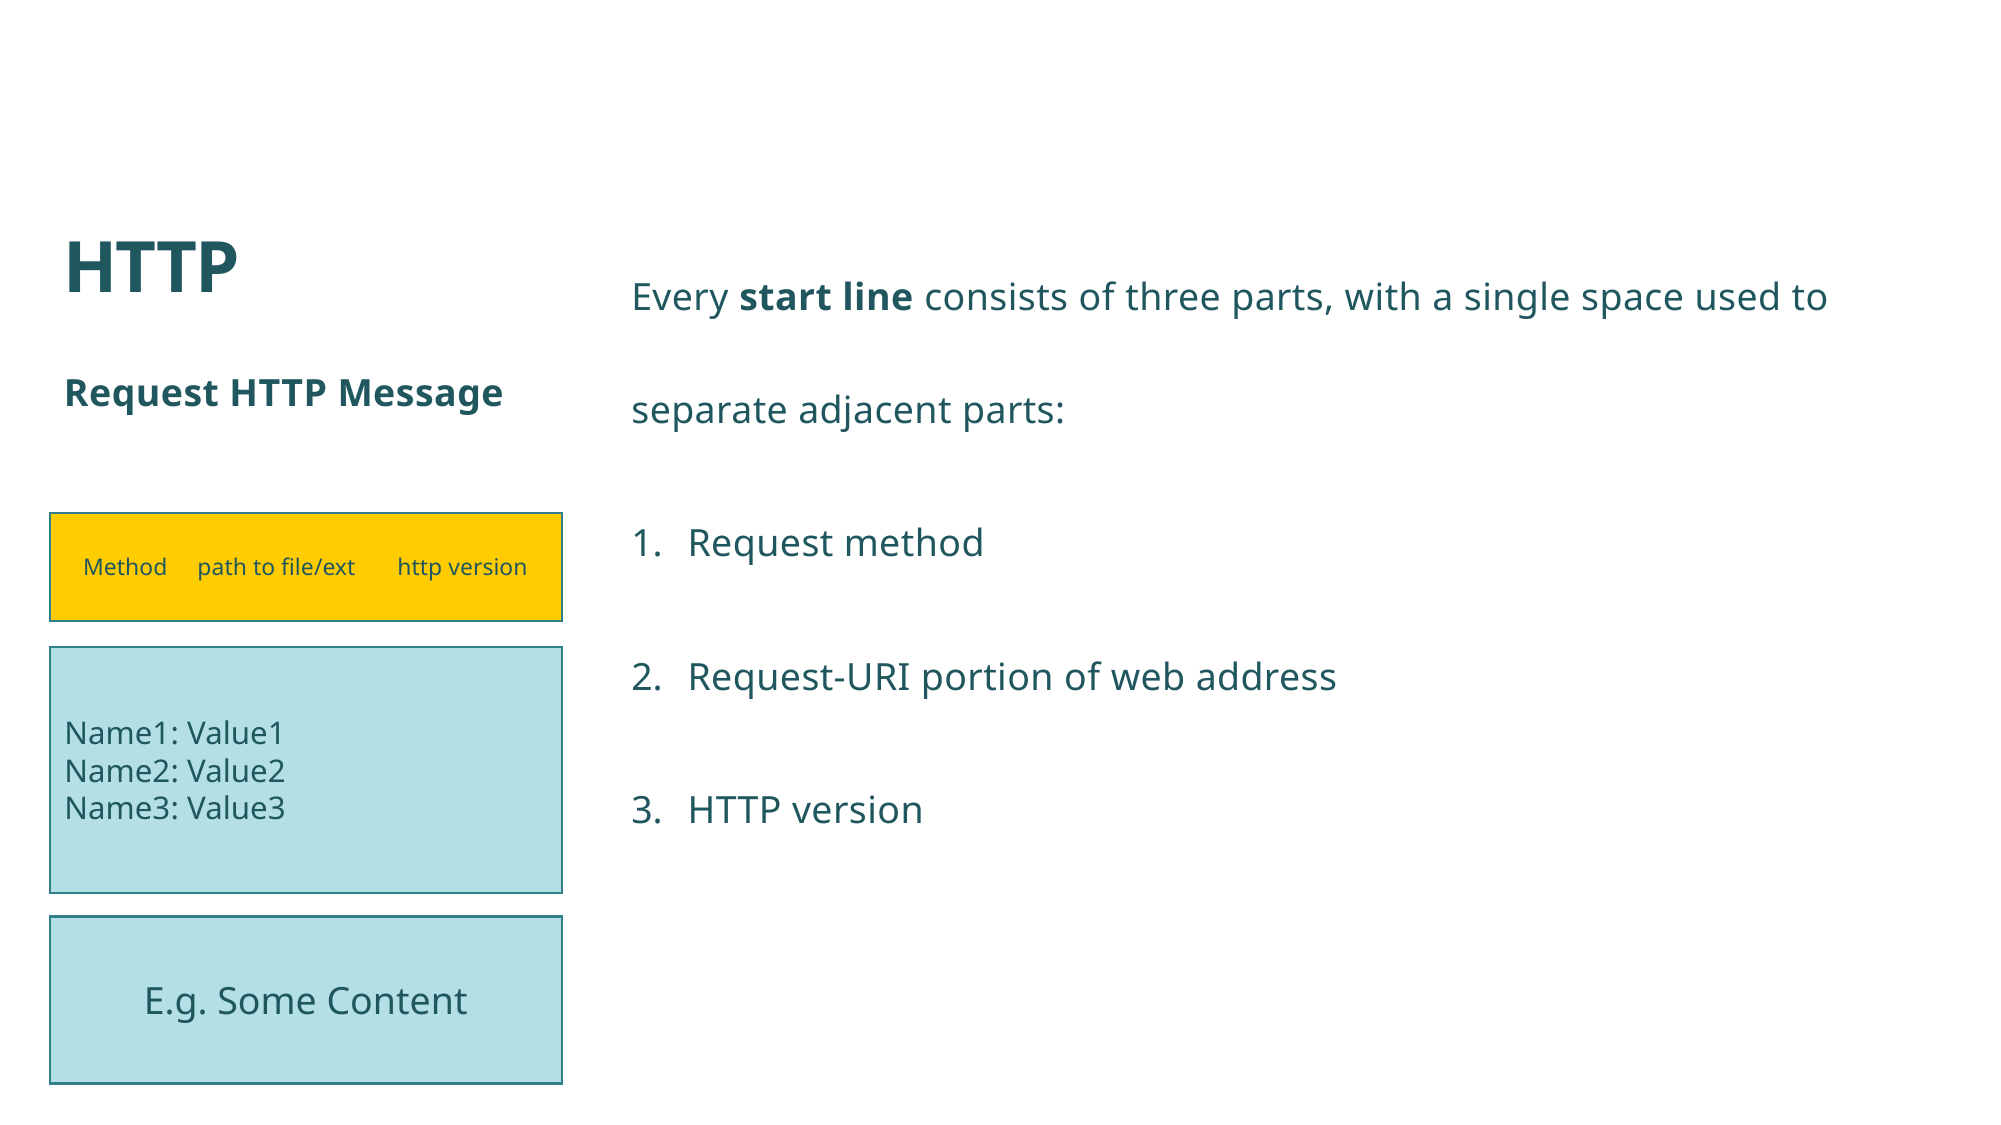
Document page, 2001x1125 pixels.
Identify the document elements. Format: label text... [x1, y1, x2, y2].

text_box Name1: Value1 Name2: Value2 Name3: Value3 [49, 646, 563, 894]
list Request HTTP Message [48, 366, 571, 992]
title HTTP [48, 52, 551, 315]
list Every start line consists of three parts, with a single space used to separate adjacent parts: Request method Request-URI portion of web address HTTP version [616, 198, 1952, 865]
text_box Method path to file/ext http version [49, 512, 563, 622]
text_box E.g. Some Content [49, 915, 563, 1085]
